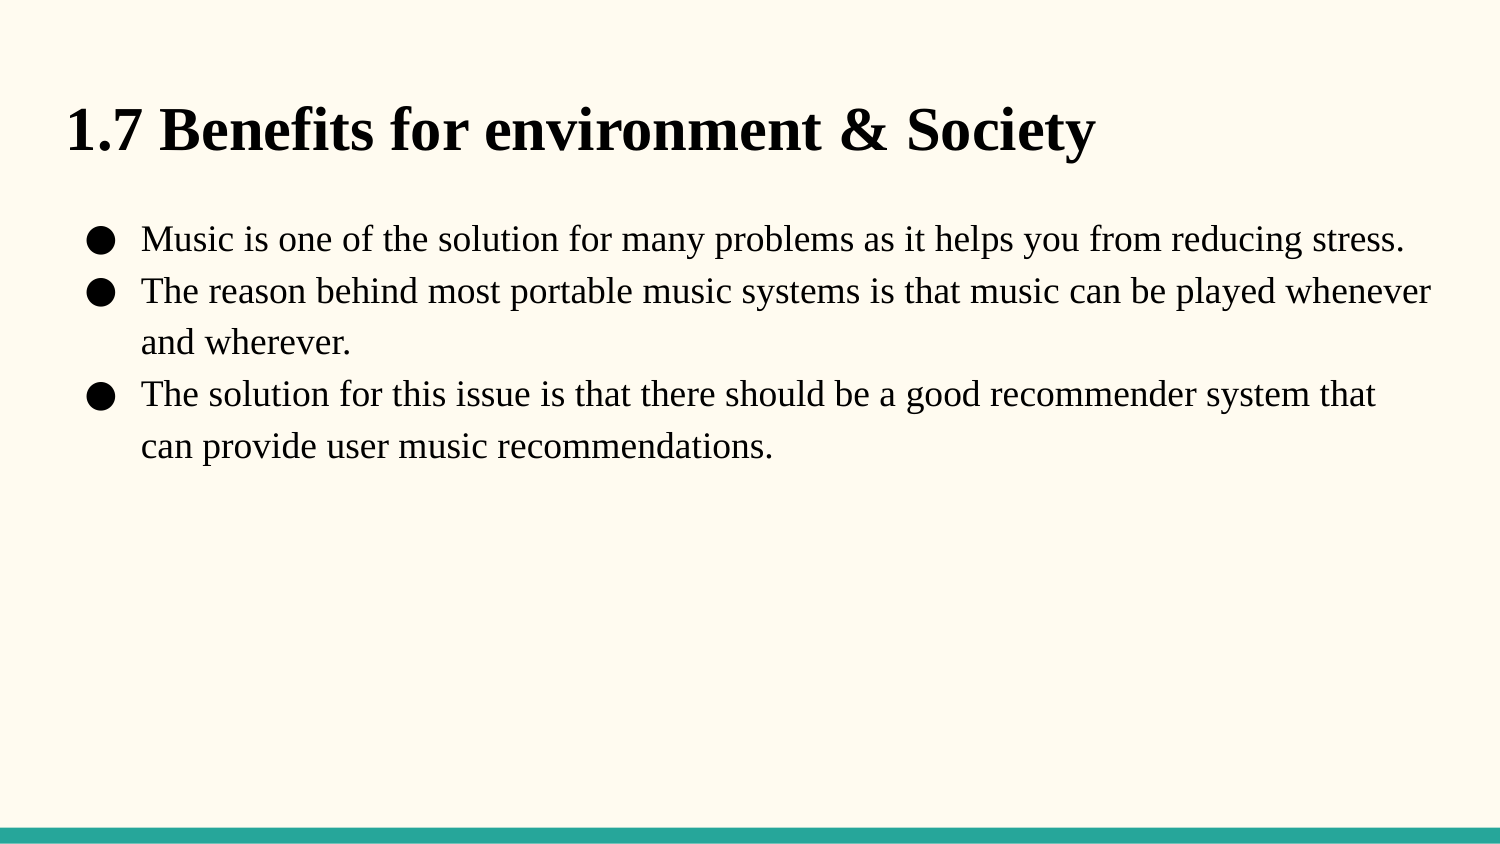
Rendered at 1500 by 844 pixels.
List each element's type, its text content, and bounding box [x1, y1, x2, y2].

text_box 1.7 Benefits for environment & Society [51, 72, 1449, 174]
text_box Music is one of the solution for many problems as it helps you from reducing stress. The reason behind most portable music systems is that music can be played whenever and wherever. The solution for this issue is that there should be a good recommender system that can provide user music recommendations. [51, 192, 1449, 750]
